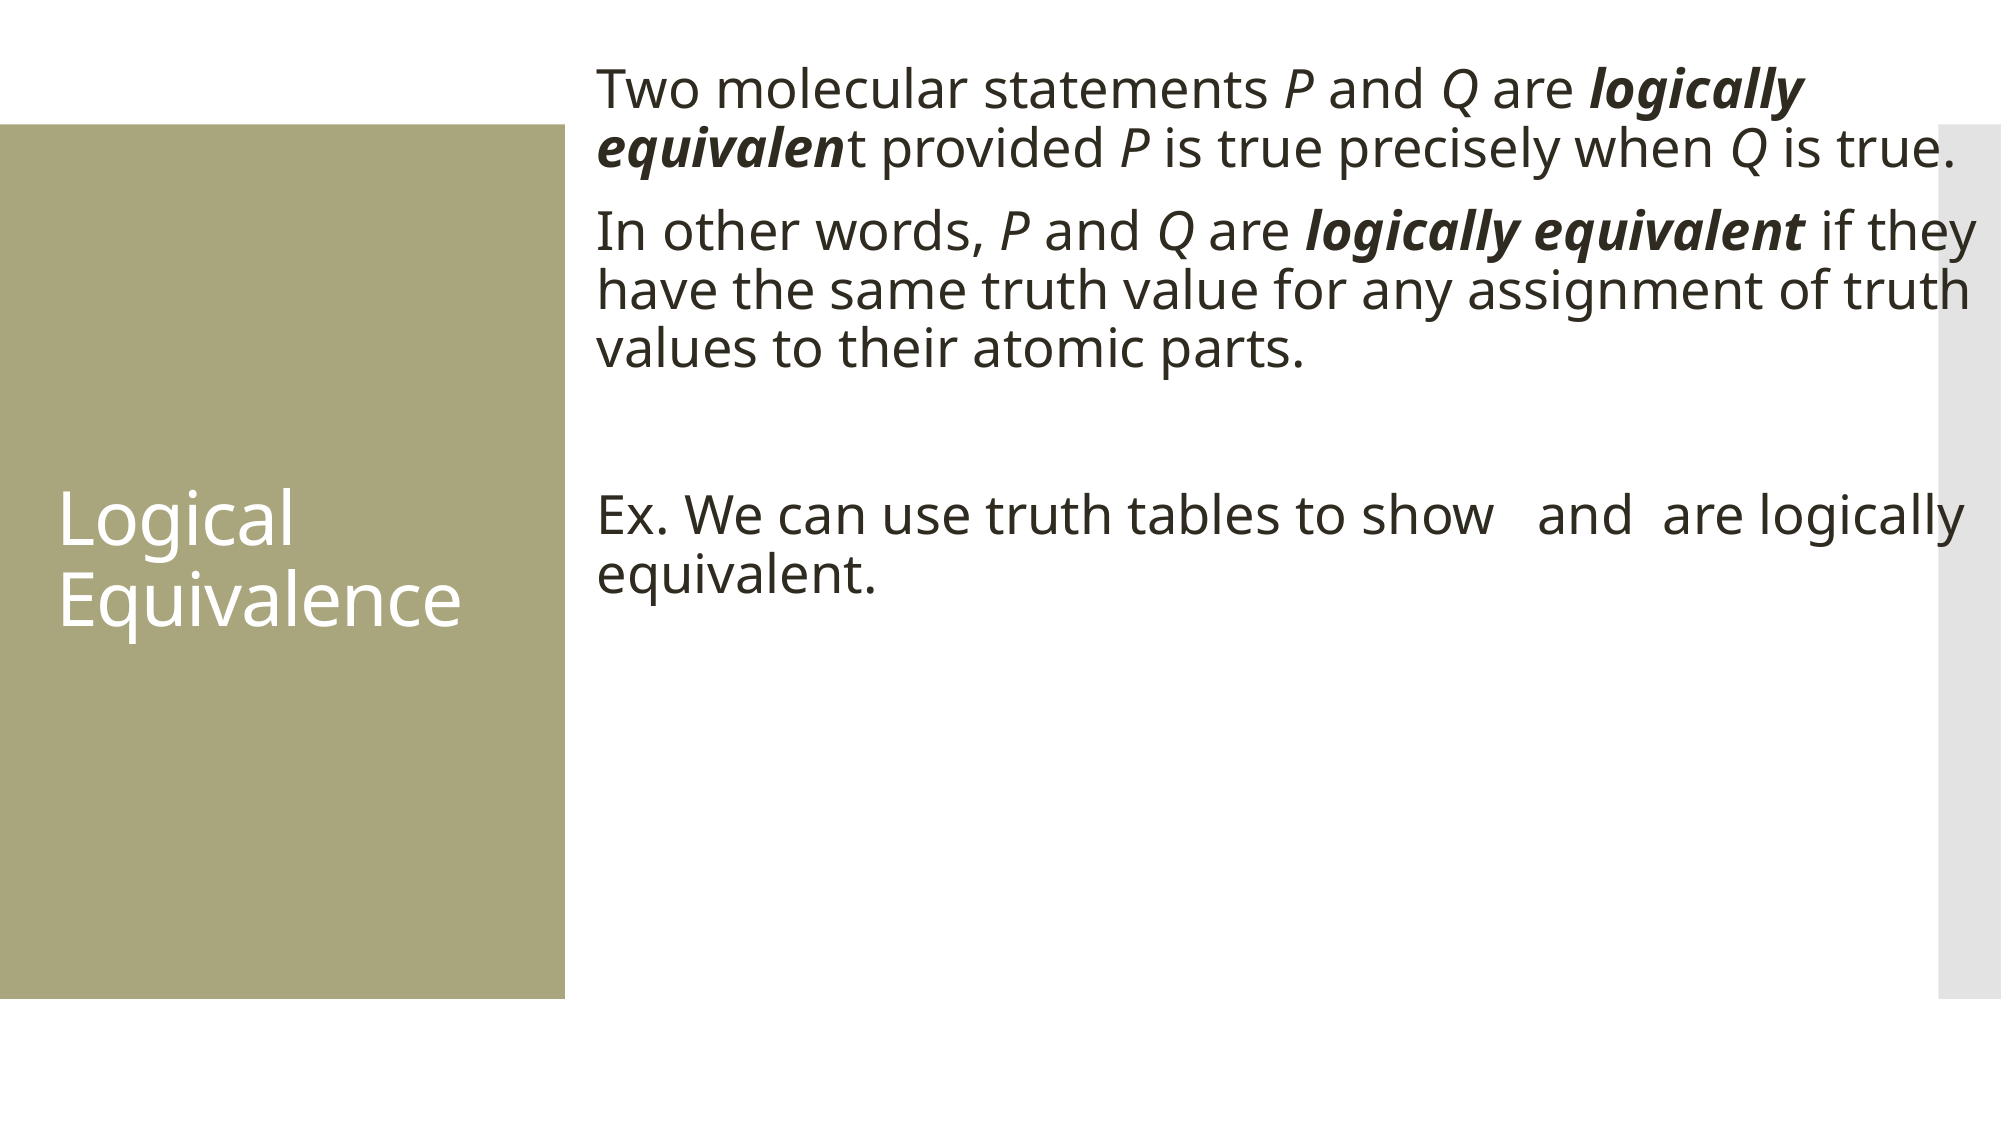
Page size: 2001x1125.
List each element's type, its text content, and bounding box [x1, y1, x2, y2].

list [556, 29, 1991, 1125]
title Logical Equivalence [41, 184, 532, 940]
